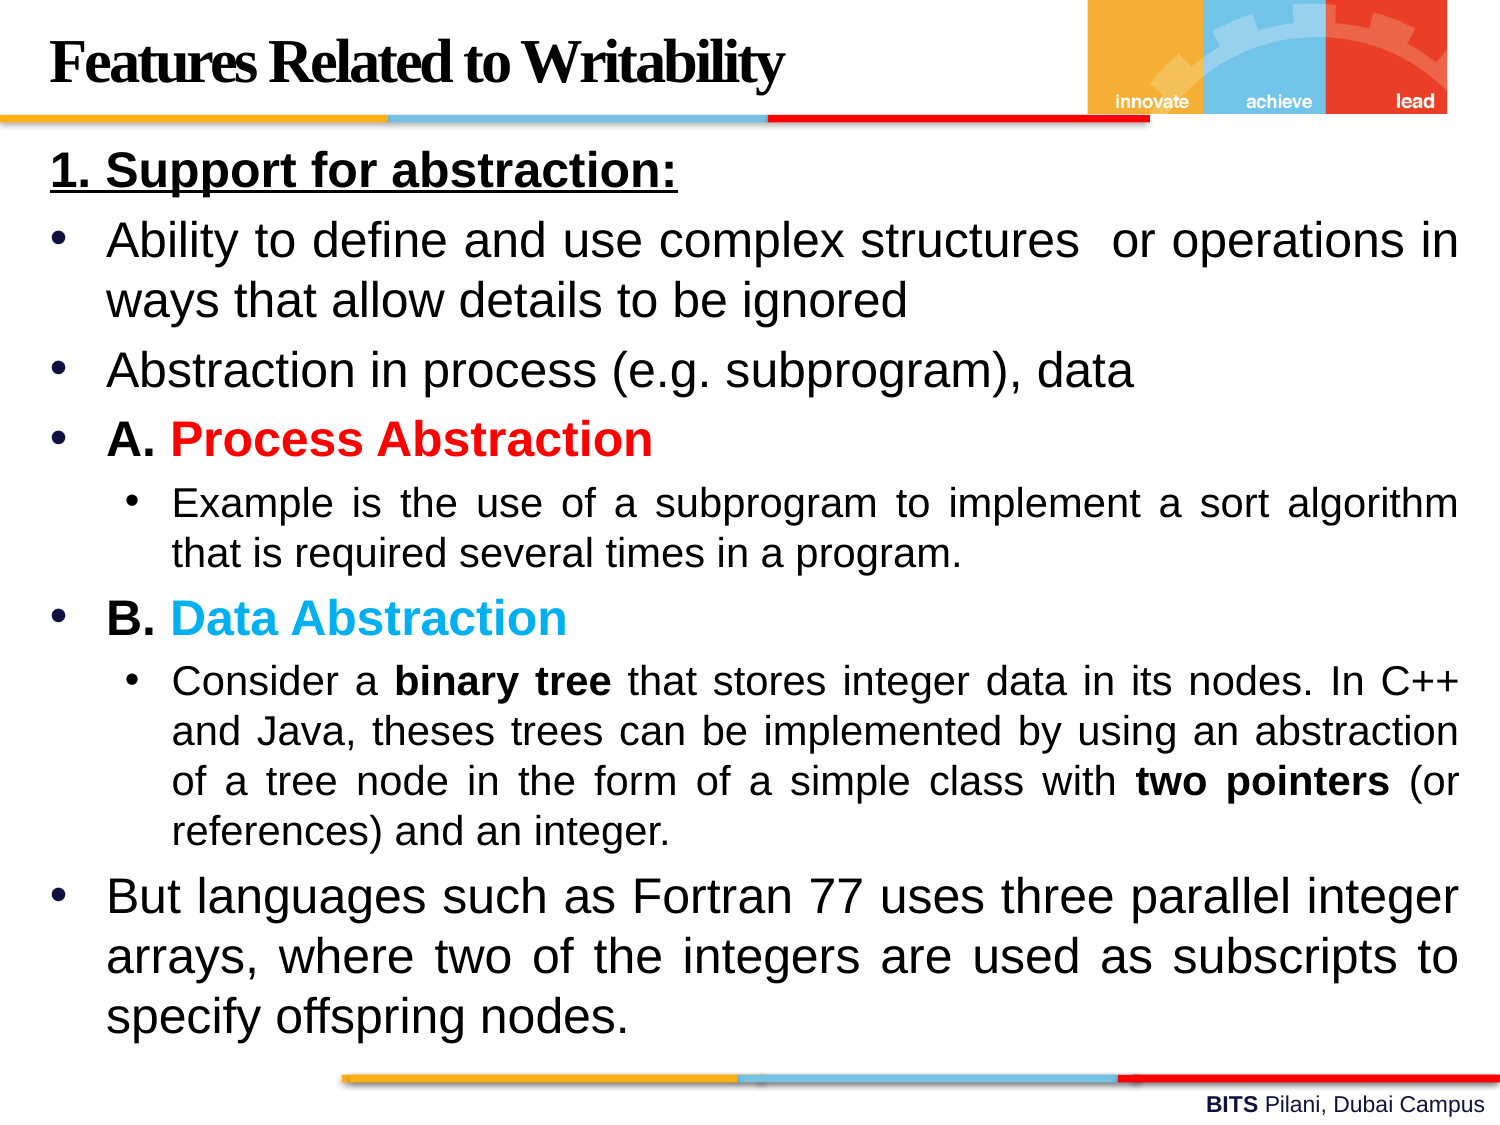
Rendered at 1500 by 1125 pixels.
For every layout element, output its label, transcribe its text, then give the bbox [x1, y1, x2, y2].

picture [1087, 0, 1448, 114]
list 1. Support for abstraction: Ability to define and use complex structures or operations in ways that allow details to be ignored Abstraction in process (e.g. subprogram), data A. Process Abstraction Example is the use of a subprogram to implement a sort algorithm that is required several times in a program. B. Data Abstraction Consider a binary tree that stores integer data in its nodes. In C++ and Java, theses trees can be implemented by using an abstraction of a tree node in the form of a simple class with two pointers (or references) and an integer. But languages such as Fortran 77 uses three parallel integer arrays, where two of the integers are used as subscripts to specify offspring nodes. [34, 129, 1475, 1098]
list Features Related to Writability [34, 27, 1073, 88]
